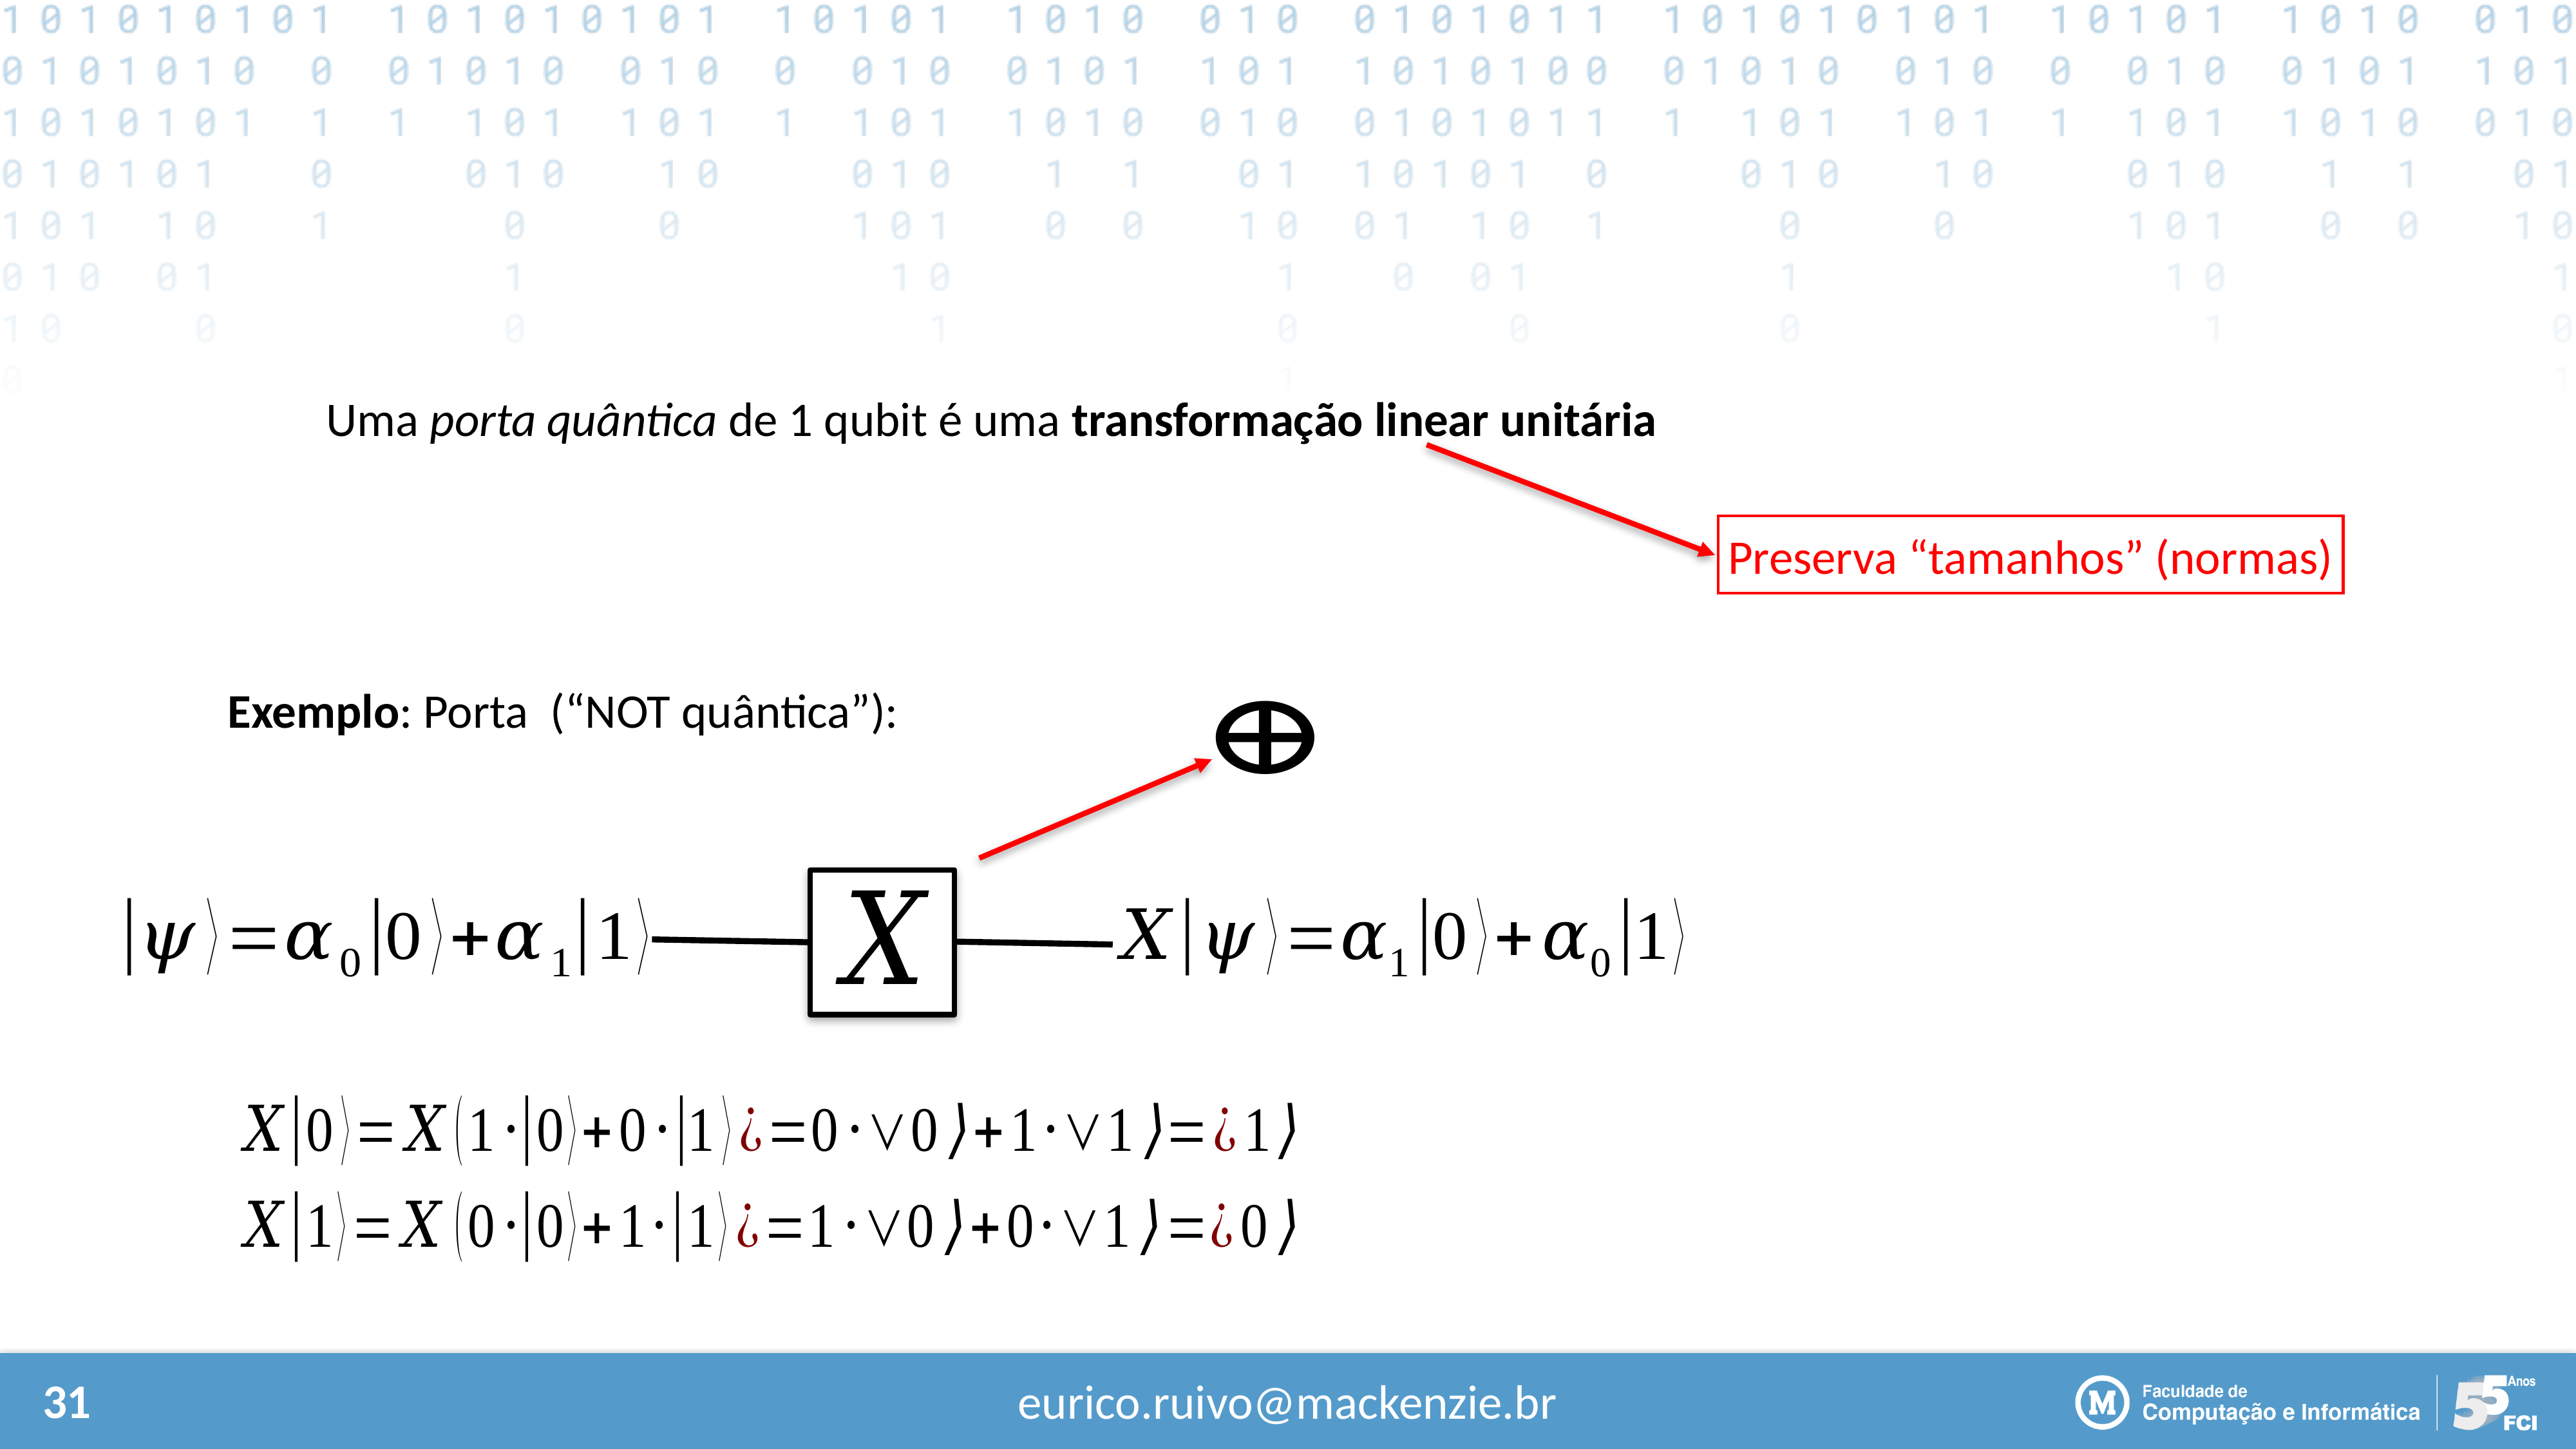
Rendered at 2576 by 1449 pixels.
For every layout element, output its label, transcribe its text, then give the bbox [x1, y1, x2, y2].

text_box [1426, 444, 1716, 556]
text_box Preserva “tamanhos” (normas) [1718, 516, 2344, 594]
text_box [810, 869, 955, 1015]
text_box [979, 759, 1213, 858]
picture [2036, 1361, 2576, 1444]
picture [0, 0, 2576, 455]
slide_number 31 [33, 1365, 131, 1439]
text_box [652, 939, 811, 943]
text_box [954, 941, 1113, 945]
text_box eurico.ruivo@mackenzie.br [1008, 1361, 1567, 1439]
